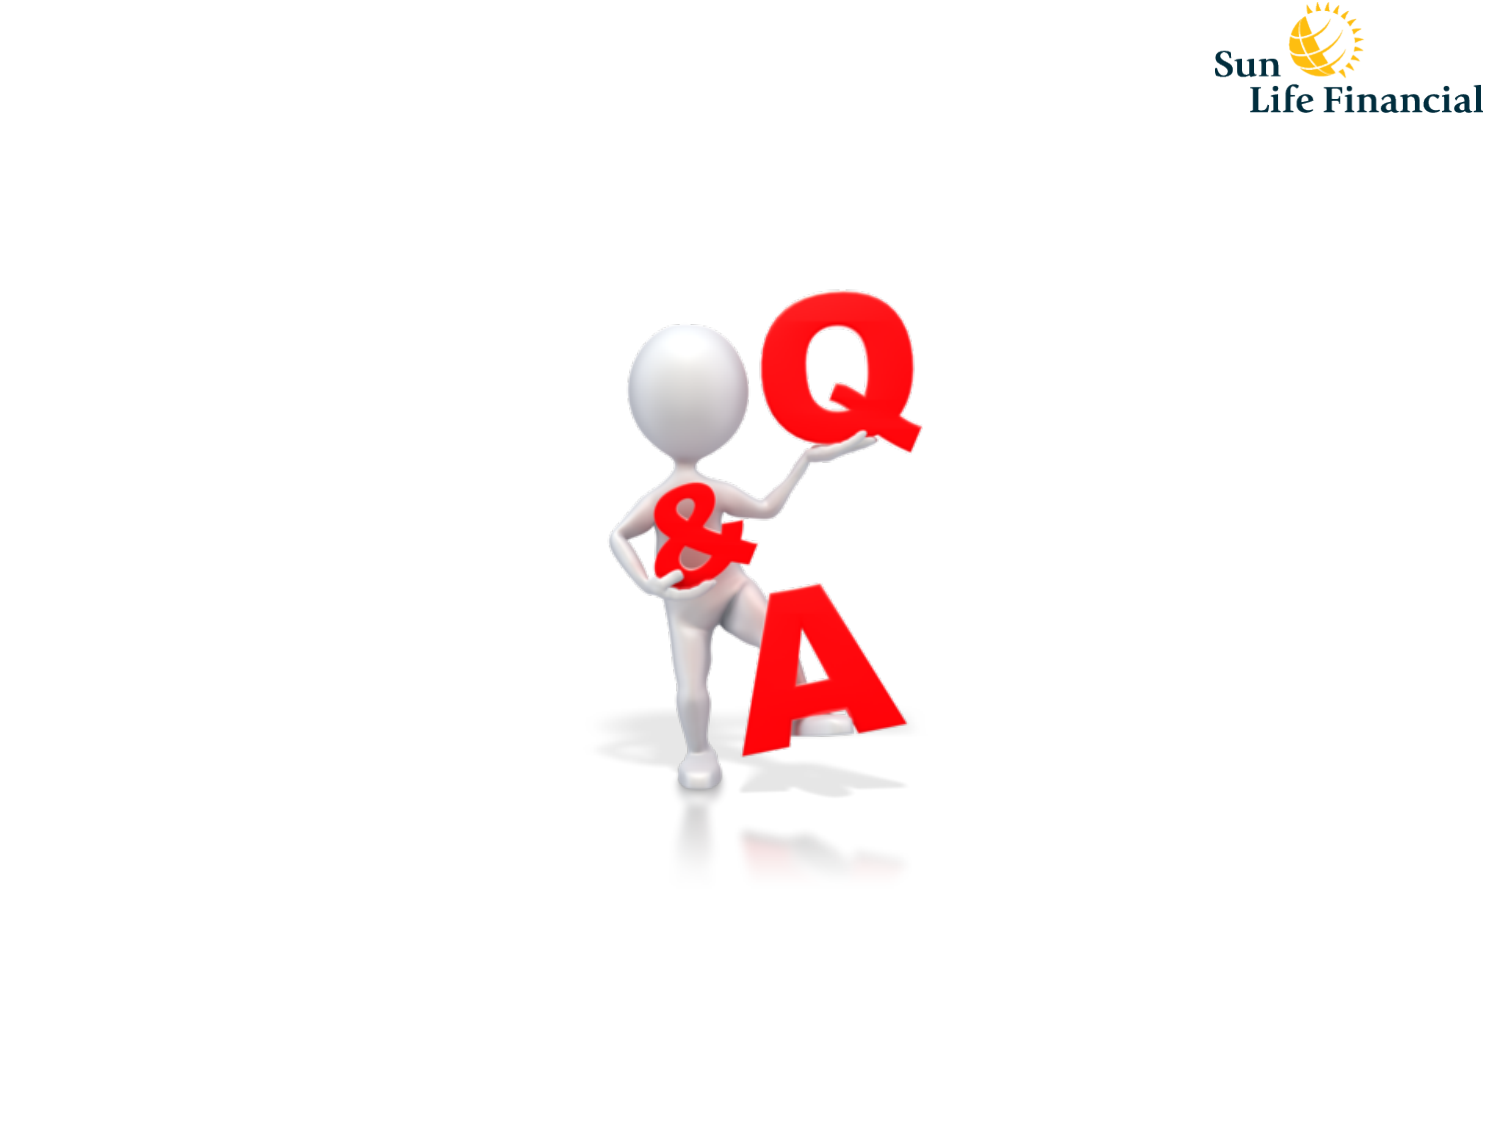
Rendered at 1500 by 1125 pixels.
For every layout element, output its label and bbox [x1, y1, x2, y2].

picture [1215, 2, 1483, 113]
picture [574, 262, 941, 890]
